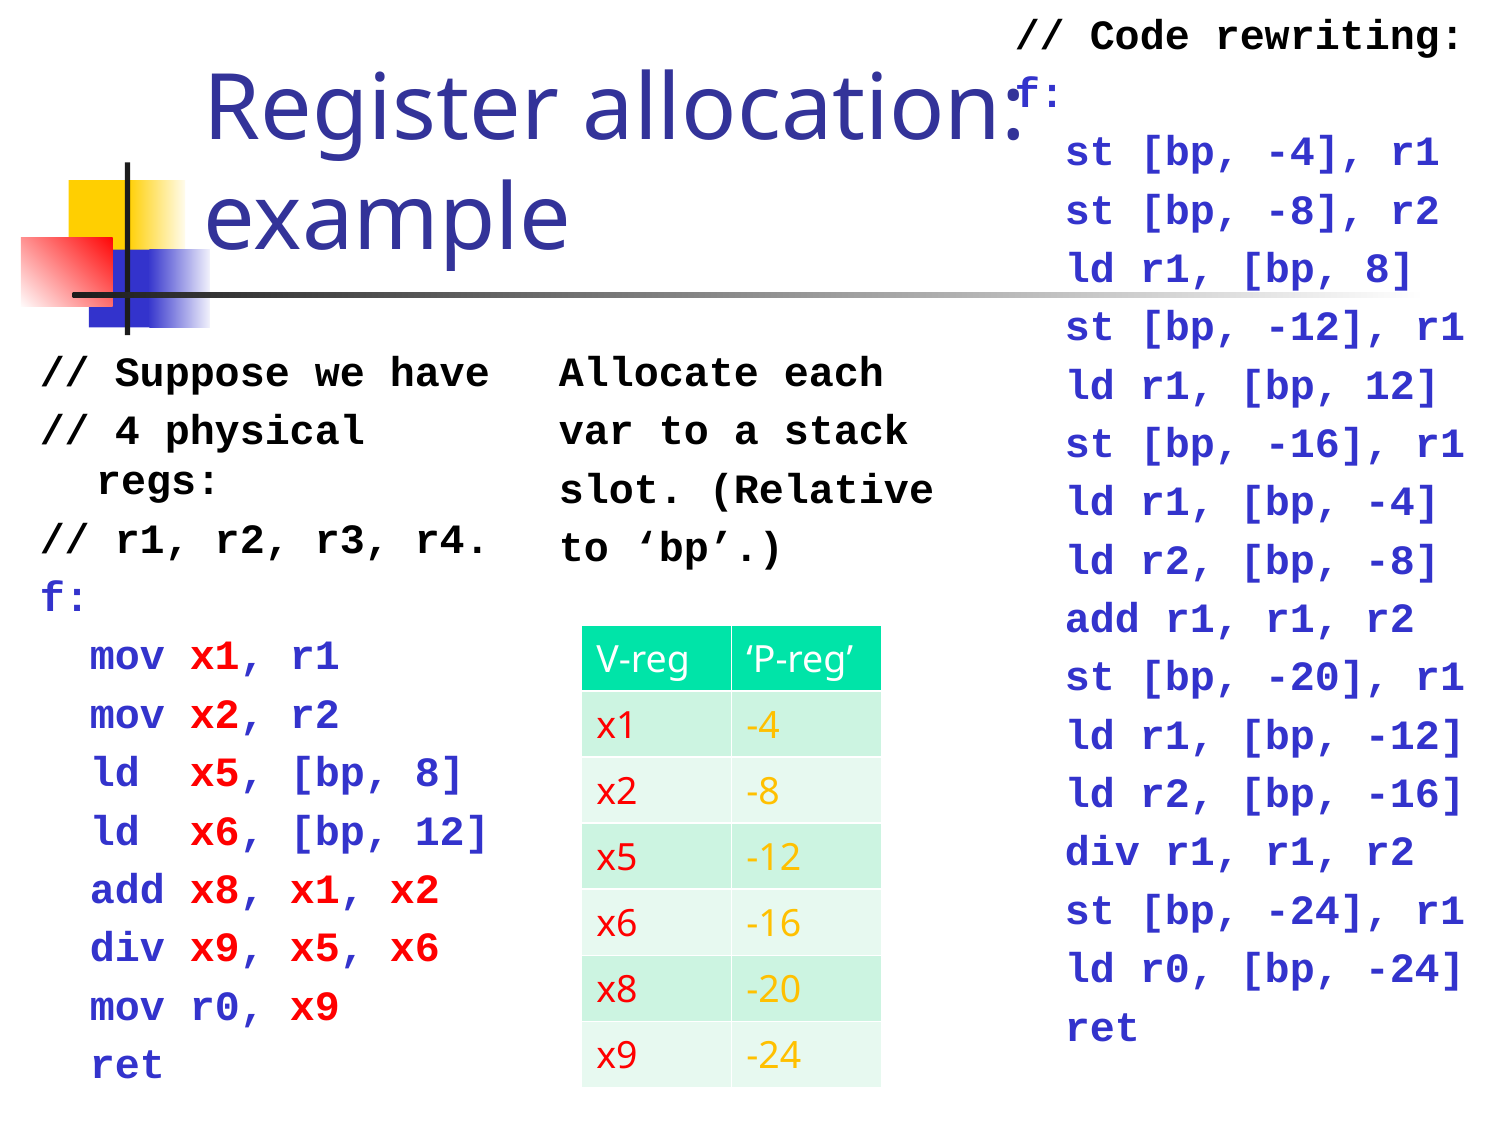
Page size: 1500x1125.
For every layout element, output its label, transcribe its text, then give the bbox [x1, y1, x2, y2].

text_box // Code rewriting: f: st [bp, -4], r1 st [bp, -8], r2 ld r1, [bp, 8] st [bp, -12], r1 ld r1, [bp, 12] st [bp, -16], r1 ld r1, [bp, -4] ld r2, [bp, -8] add r1, r1, r2 st [bp, -20], r1 ld r1, [bp, -12] ld r2, [bp, -16] div r1, r1, r2 st [bp, -24], r1 ld r0, [bp, -24] ret [999, 0, 1500, 1088]
table_cell x6 [582, 890, 731, 955]
table_cell -24 [732, 1022, 881, 1087]
table_cell -4 [732, 692, 881, 756]
table_cell x9 [582, 1022, 731, 1087]
table_cell -16 [732, 890, 881, 955]
table_cell -20 [732, 956, 881, 1021]
text_box Allocate each var to a stack slot. (Relative to ‘bp’.) [543, 337, 988, 575]
table_cell x5 [582, 824, 731, 888]
table_cell x1 [582, 692, 731, 756]
table_header ‘P-reg’ [732, 626, 881, 690]
title Register allocation: example [188, 35, 999, 275]
table_cell -8 [732, 758, 881, 822]
table_cell -12 [732, 824, 881, 888]
table_cell x8 [582, 956, 731, 1021]
table_cell x2 [582, 758, 731, 822]
text_box // Suppose we have // 4 physical regs: // r1, r2, r3, r4. f: mov x1, r1 mov x2, r2 ld x5, [bp, 8] ld x6, [bp, 12] add x8, x1, x2 div x9, x5, x6 mov r0, x9 ret [24, 337, 525, 1013]
table_header V-reg [582, 626, 731, 690]
